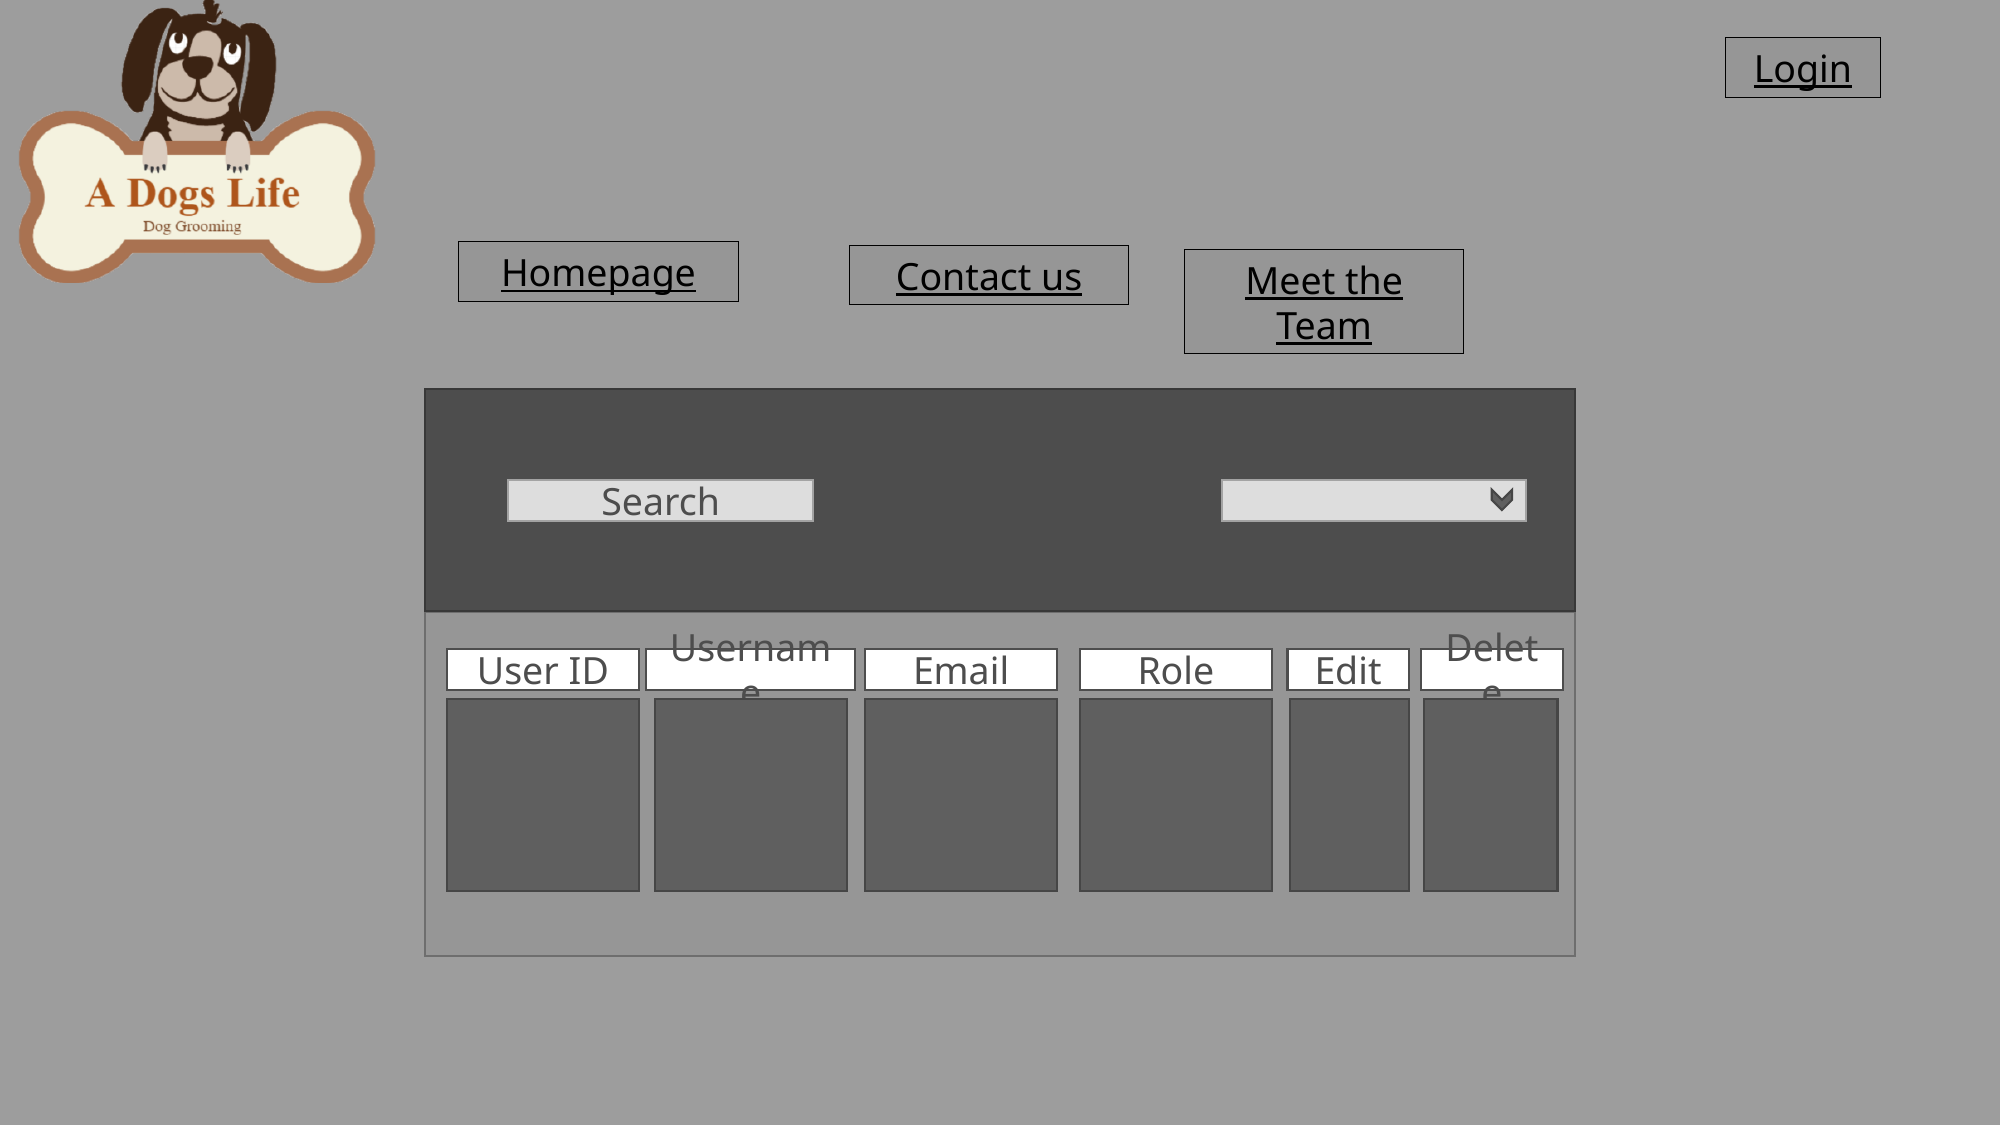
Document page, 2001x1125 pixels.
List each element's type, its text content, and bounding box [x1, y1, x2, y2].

text_box [654, 698, 848, 892]
text_box Search [507, 479, 814, 522]
text_box Meet the Team [1184, 249, 1464, 354]
text_box [1221, 479, 1527, 522]
text_box Delete [1420, 648, 1564, 691]
text_box User ID [446, 648, 640, 691]
text_box [1423, 698, 1559, 892]
text_box [864, 698, 1058, 892]
text_box Username [645, 648, 856, 691]
text_box [1289, 698, 1410, 892]
text_box [1490, 487, 1514, 512]
text_box [446, 698, 640, 892]
text_box Edit [1286, 648, 1410, 691]
text_box Homepage [458, 241, 739, 302]
text_box Role [1079, 648, 1273, 691]
picture [7, 0, 382, 283]
text_box [1079, 698, 1273, 892]
text_box Email [864, 648, 1058, 691]
text_box Contact us [849, 245, 1129, 305]
text_box Login [1725, 37, 1881, 98]
text_box [424, 388, 1576, 612]
text_box [424, 612, 1576, 957]
